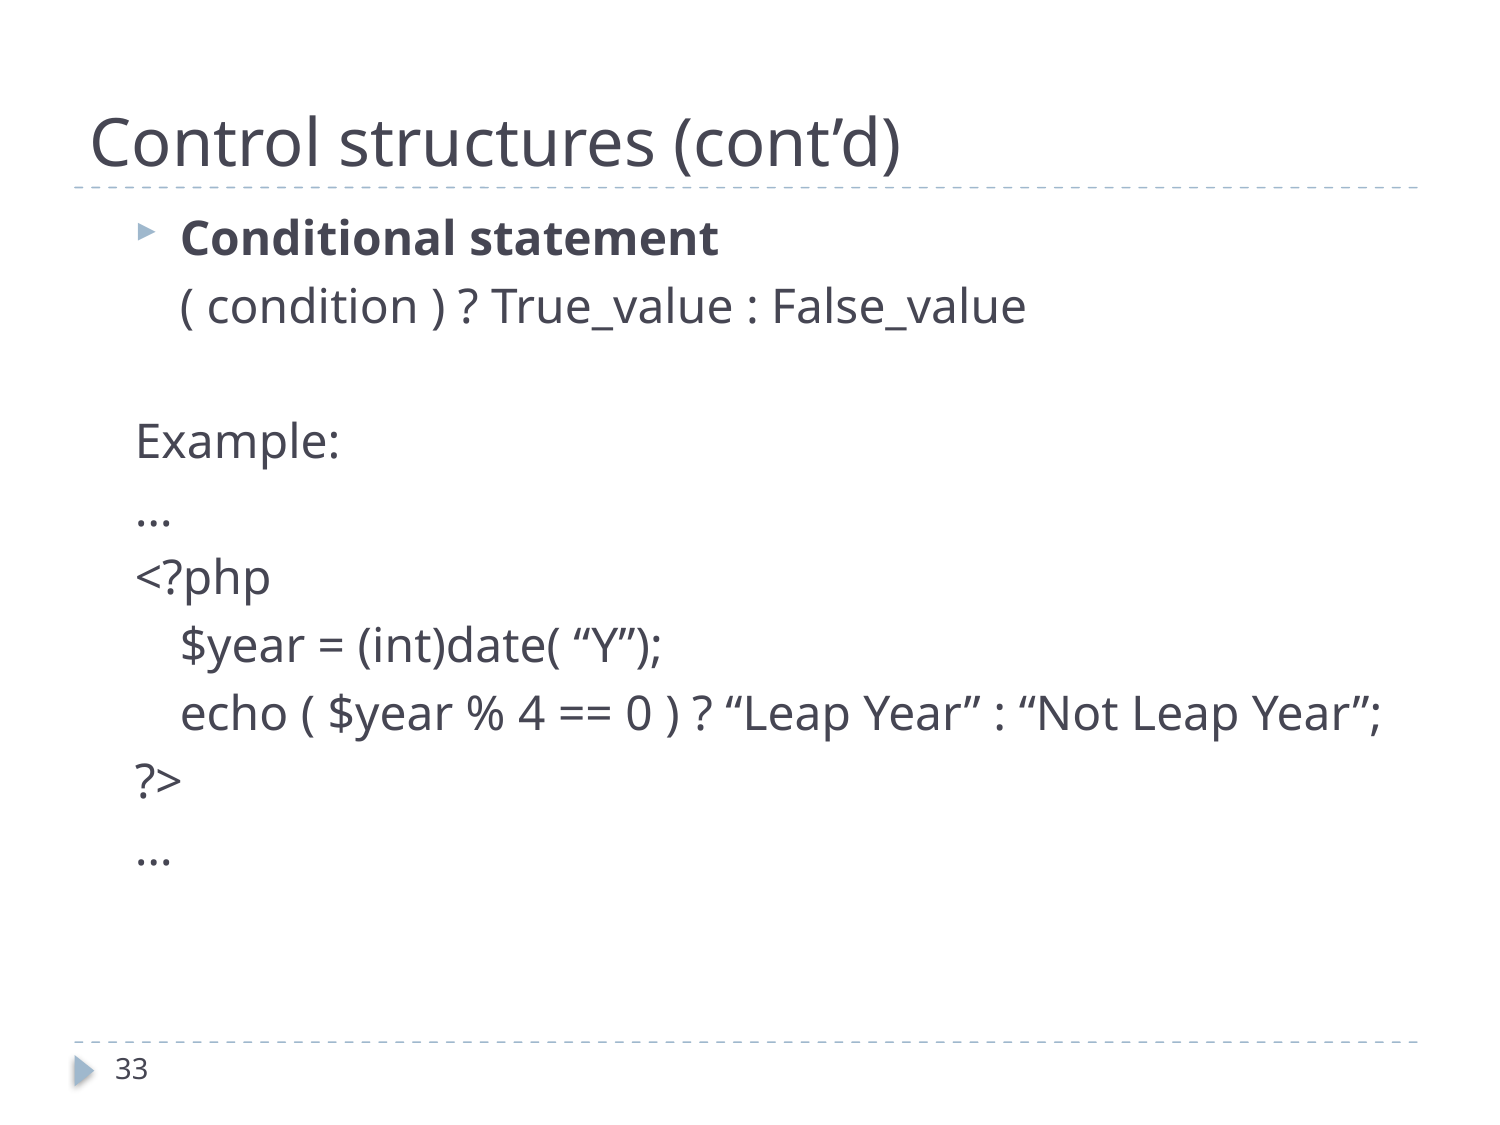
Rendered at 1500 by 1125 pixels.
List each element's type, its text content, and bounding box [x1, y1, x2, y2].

text_box Conditional statement ( condition ) ? True_value : False_value Example: … <?php $year = (int)date( “Y”); echo ( $year % 4 == 0 ) ? “Leap Year” : “Not Leap Year”; ?> … [74, 199, 1425, 1010]
text_box 33 [100, 1042, 426, 1103]
text_box Control structures (cont’d) [74, 24, 1425, 188]
